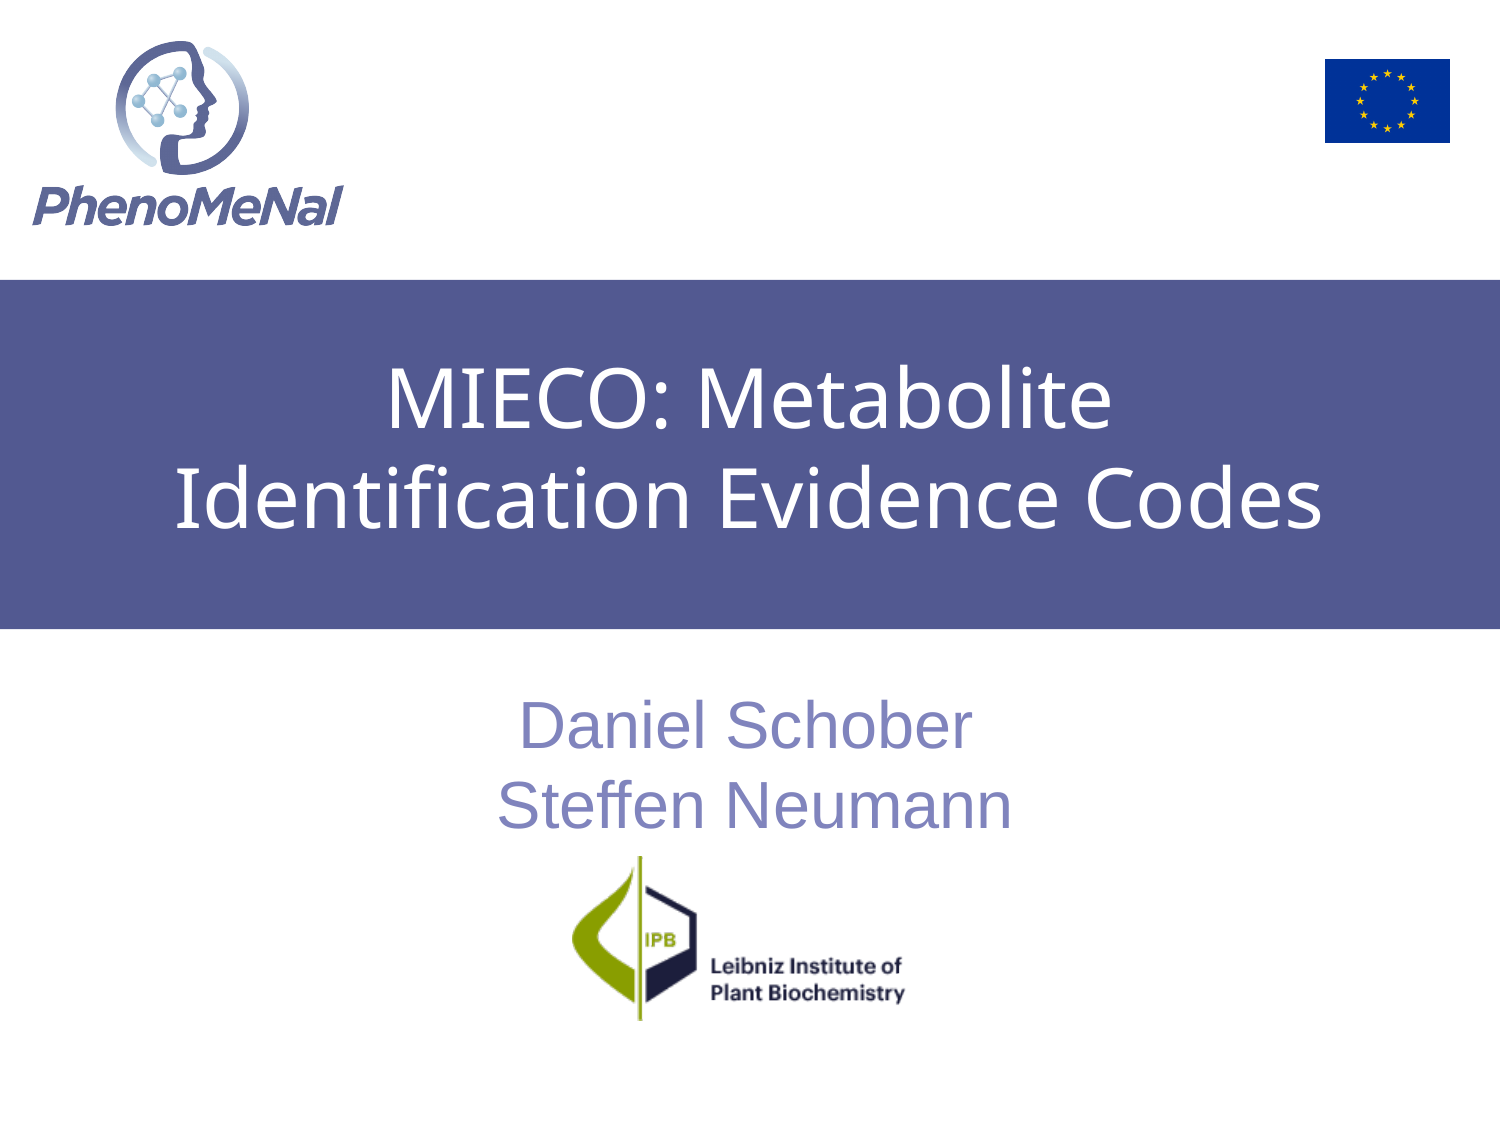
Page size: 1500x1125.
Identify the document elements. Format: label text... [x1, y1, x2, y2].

title MIECO: Metabolite Identification Evidence Codes [112, 324, 1388, 567]
picture [1324, 59, 1451, 143]
picture [572, 856, 1003, 1021]
picture [32, 41, 344, 226]
subtitle Daniel Schober Steffen Neumann [230, 666, 1281, 877]
